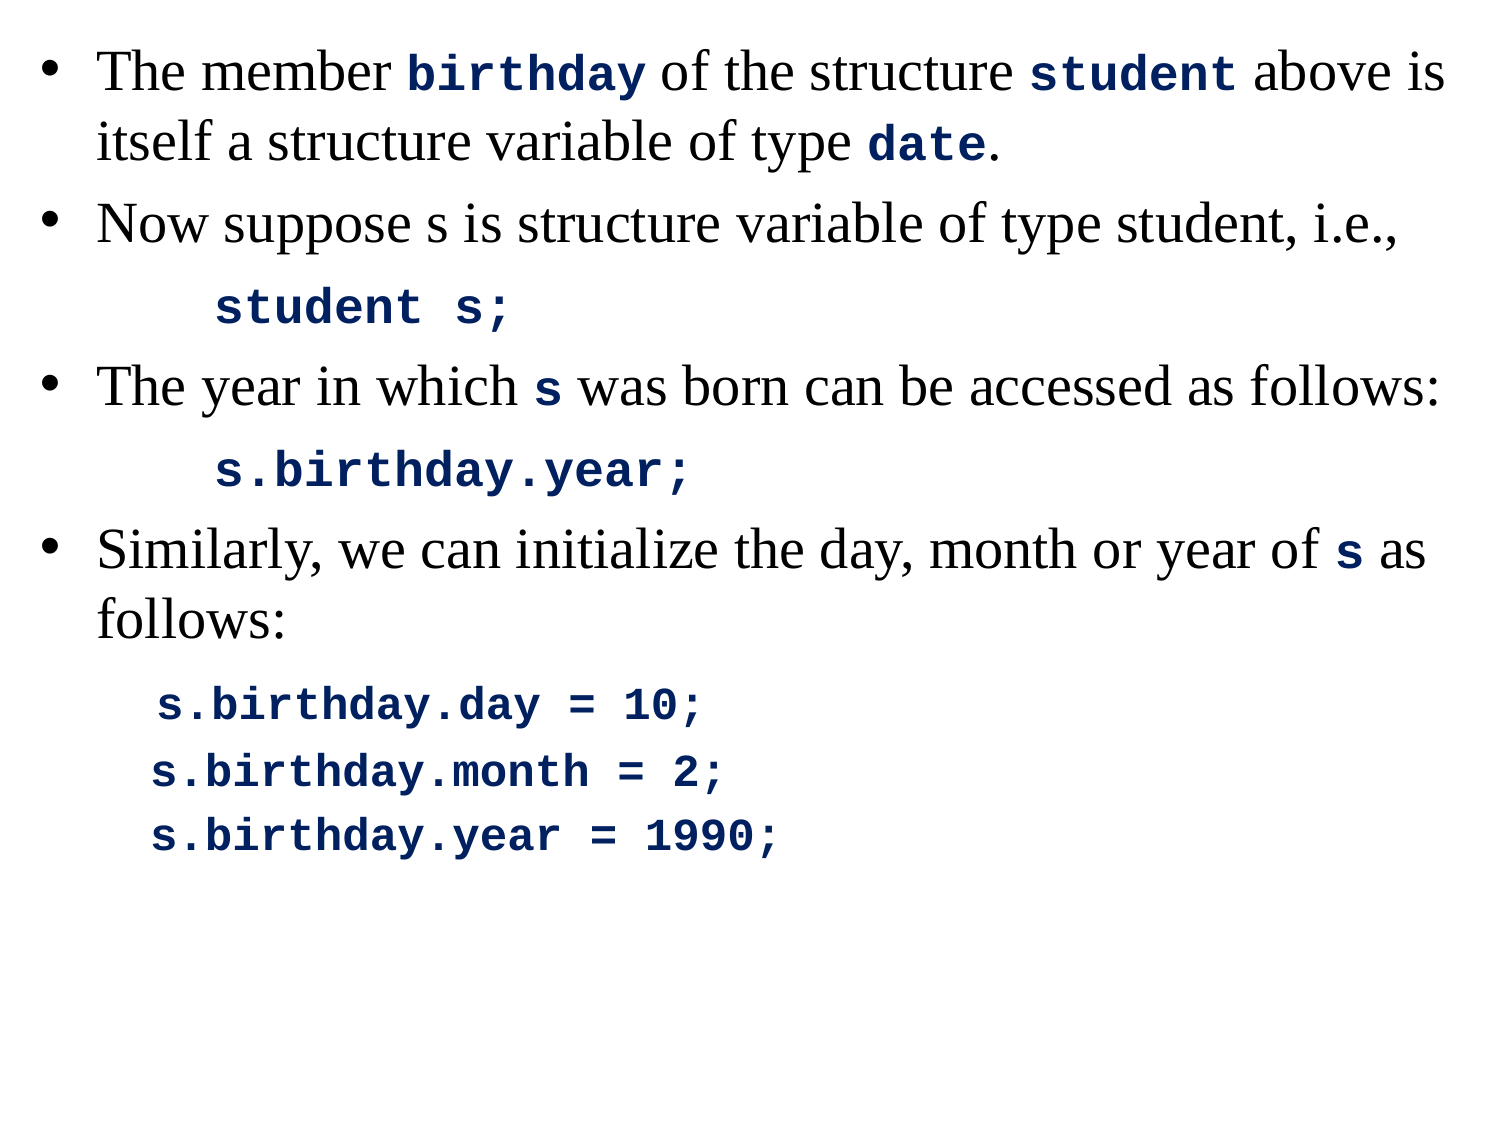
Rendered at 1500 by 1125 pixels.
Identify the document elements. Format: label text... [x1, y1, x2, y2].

list The member birthday of the structure student above is itself a structure variable of type date. Now suppose s is structure variable of type student, i.e., student s; The year in which s was born can be accessed as follows: s.birthday.year; Similarly, we can initialize the day, month or year of s as follows: s.birthday.day = 10; s.birthday.month = 2; s.birthday.year = 1990; [24, 24, 1475, 1100]
